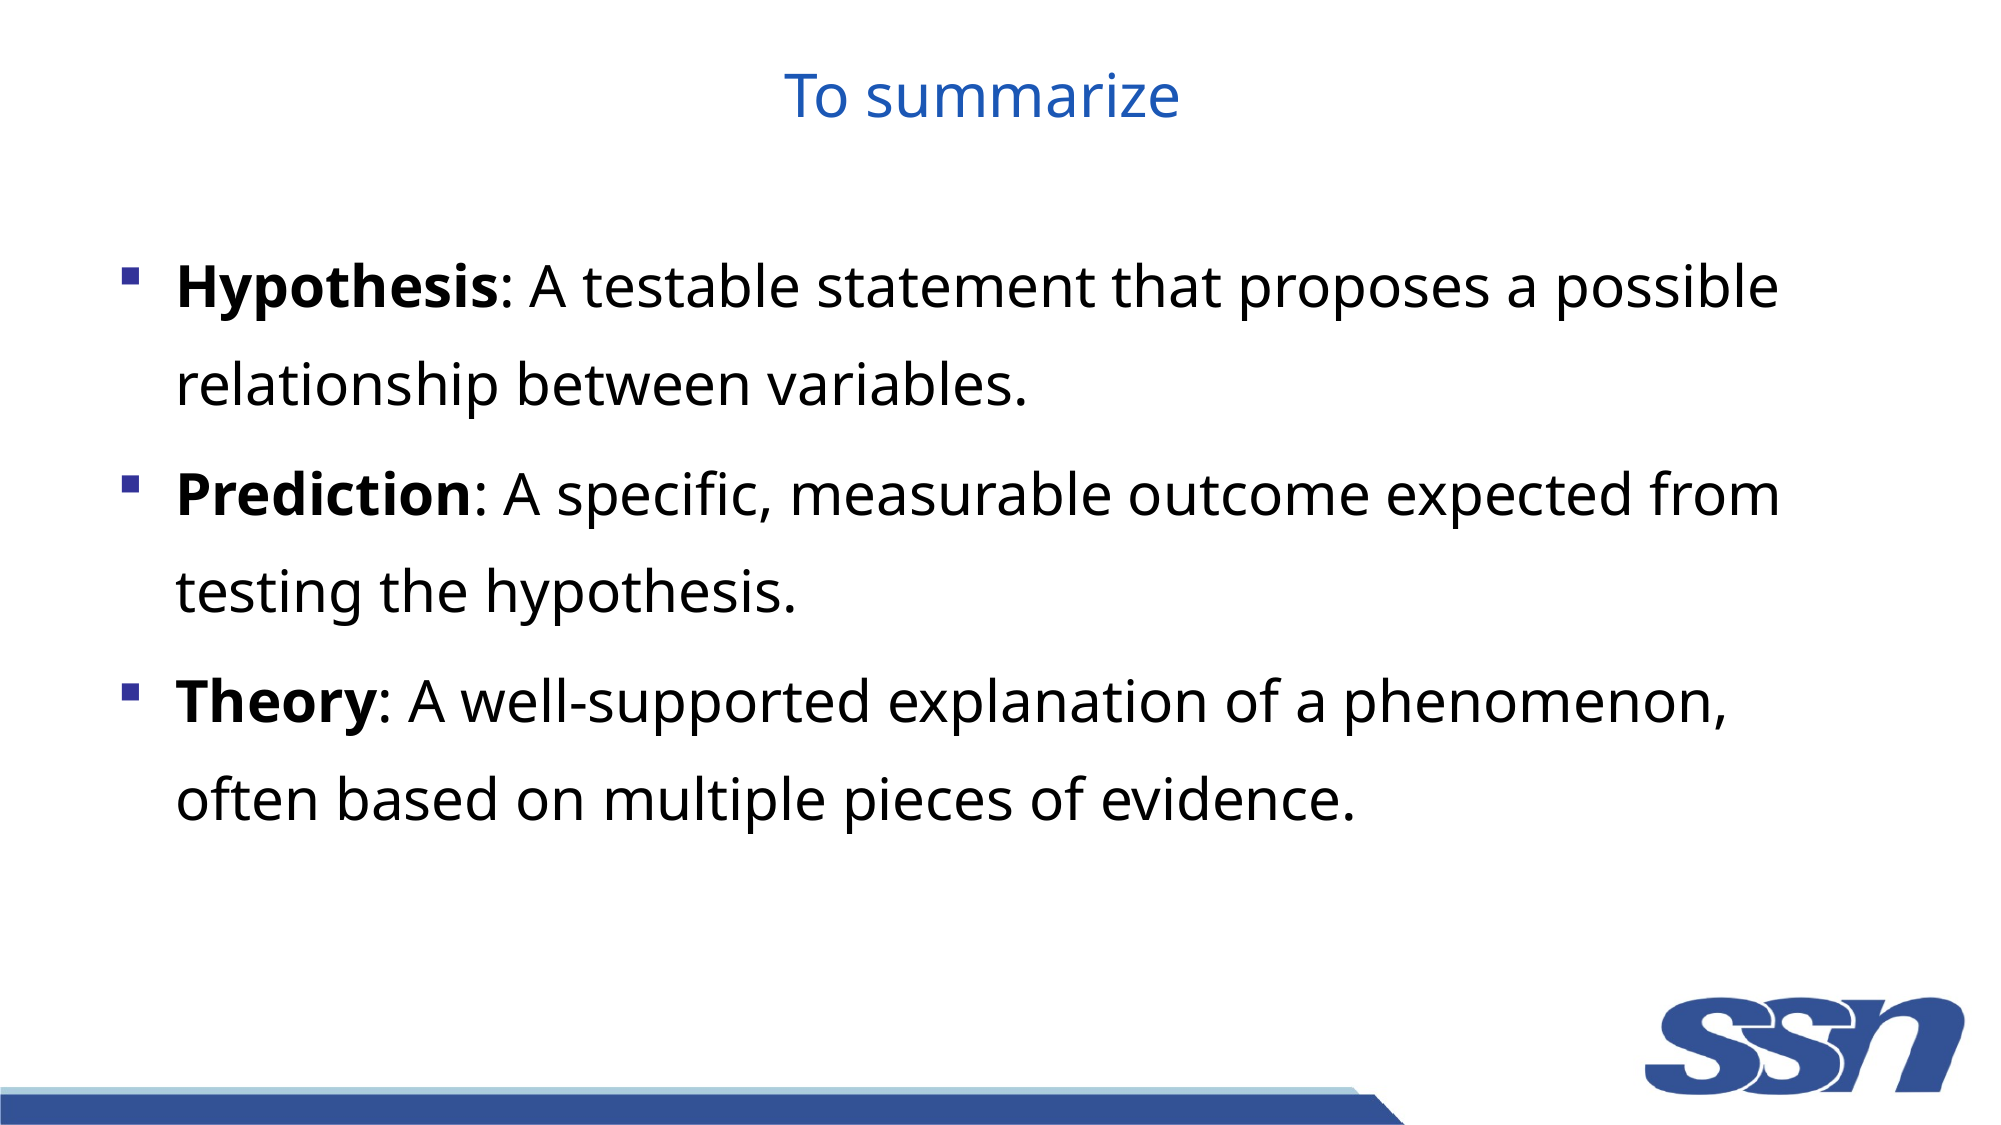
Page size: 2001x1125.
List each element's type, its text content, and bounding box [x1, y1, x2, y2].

title To summarize [83, 37, 1884, 150]
picture [1625, 986, 1992, 1125]
picture [0, 962, 1467, 1125]
list Hypothesis: A testable statement that proposes a possible relationship between variables. Prediction: A specific, measurable outcome expected from testing the hypothesis. Theory: A well-supported explanation of a phenomenon, often based on multiple pieces of evidence. [99, 212, 1900, 1005]
